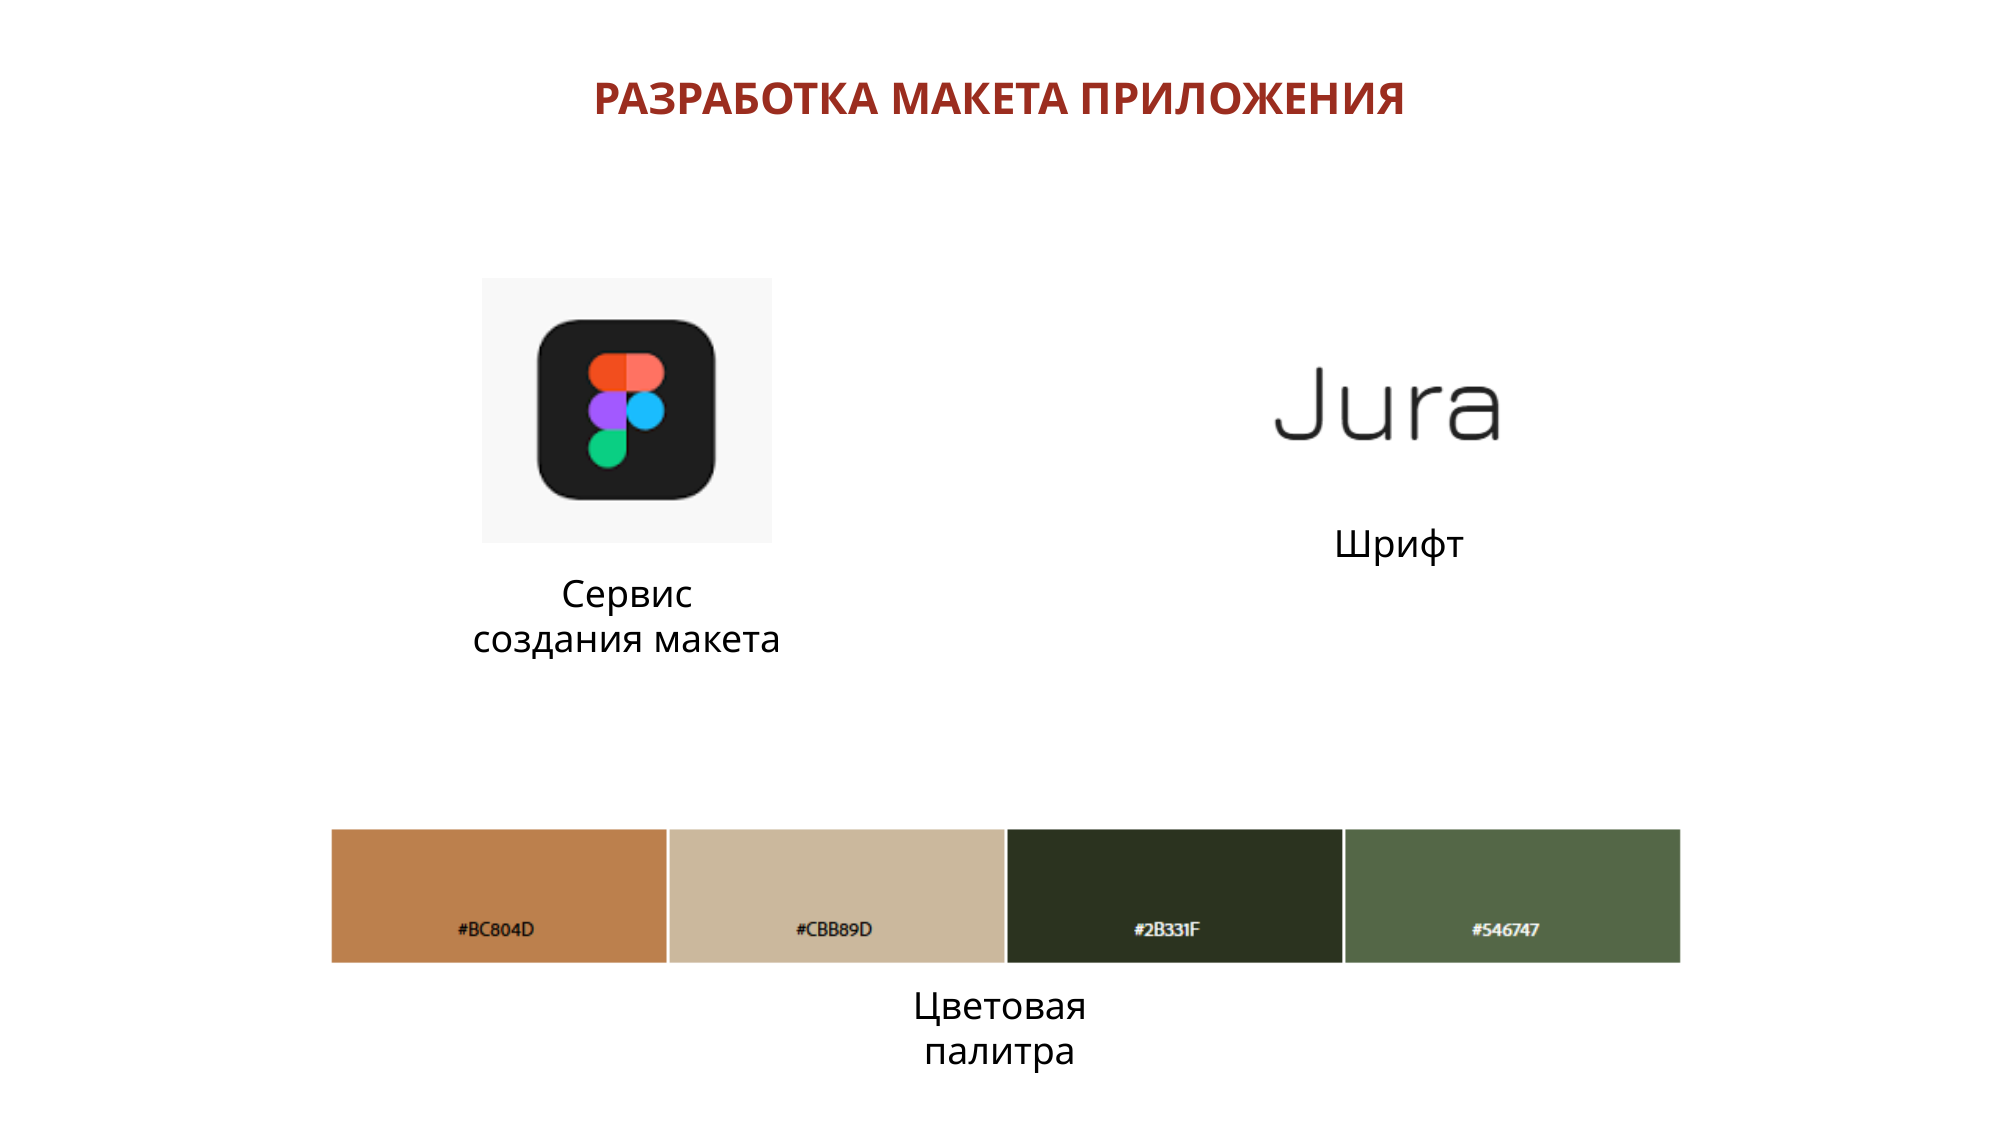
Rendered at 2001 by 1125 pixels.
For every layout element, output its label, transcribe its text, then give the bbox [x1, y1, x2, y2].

text_box Шрифт [1228, 512, 1570, 573]
text_box РАЗРАБОТКА МАКЕТА ПРИЛОЖЕНИЯ [456, 45, 1544, 149]
picture [318, 814, 1682, 974]
picture [1254, 310, 1544, 511]
text_box Сервис создания макета [456, 562, 798, 668]
picture [482, 278, 772, 543]
text_box Цветовая палитра [829, 974, 1171, 1079]
